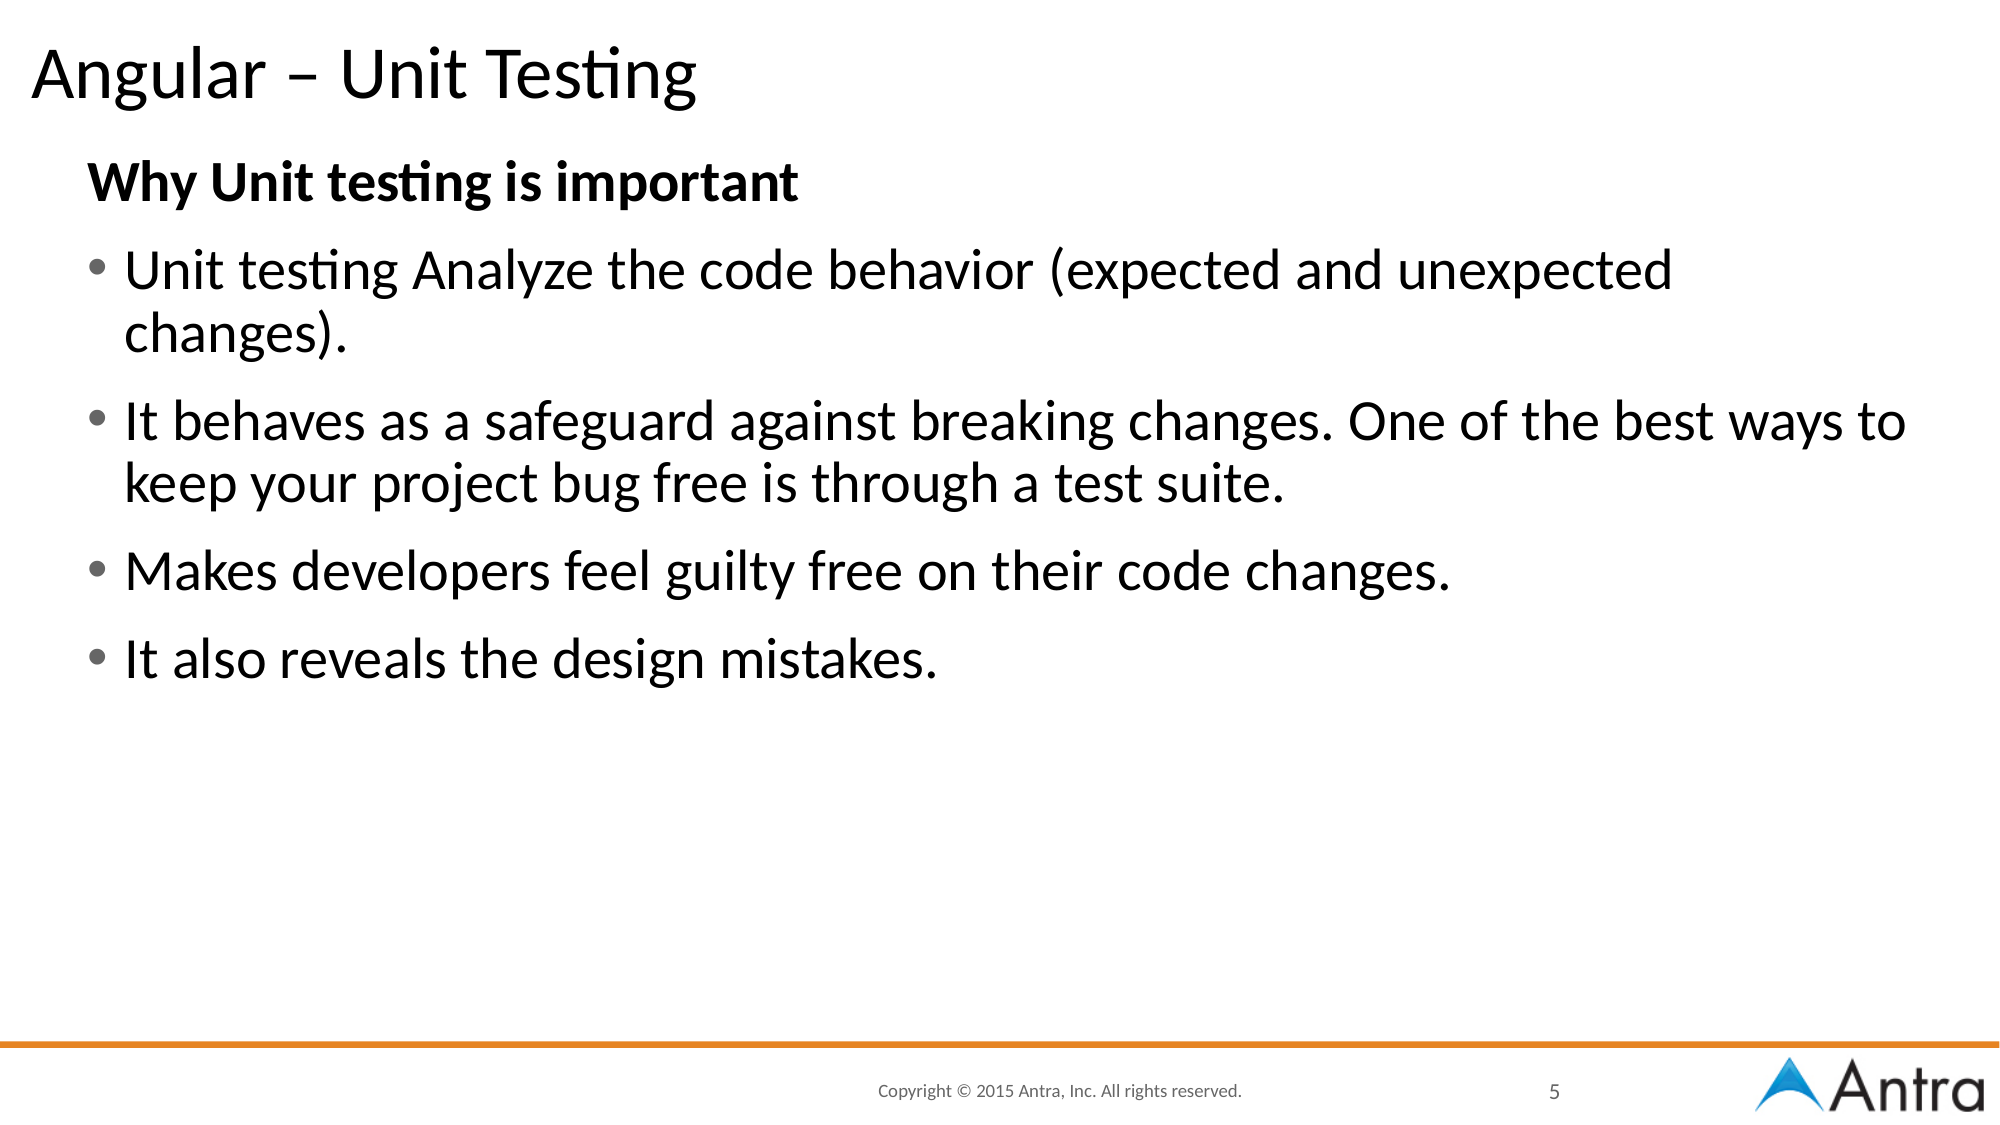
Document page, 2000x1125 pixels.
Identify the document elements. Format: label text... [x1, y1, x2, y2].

list Why Unit testing is important Unit testing Analyze the code behavior (expected and unexpected changes). It behaves as a safeguard against breaking changes. One of the best ways to keep your project bug free is through a test suite. Makes developers feel guilty free on their code changes. It also reveals the design mistakes. [87, 150, 1913, 876]
picture [1744, 1048, 1994, 1122]
title Angular – Unit Testing [31, 50, 1856, 114]
slide_number 5 [1498, 1075, 1561, 1106]
